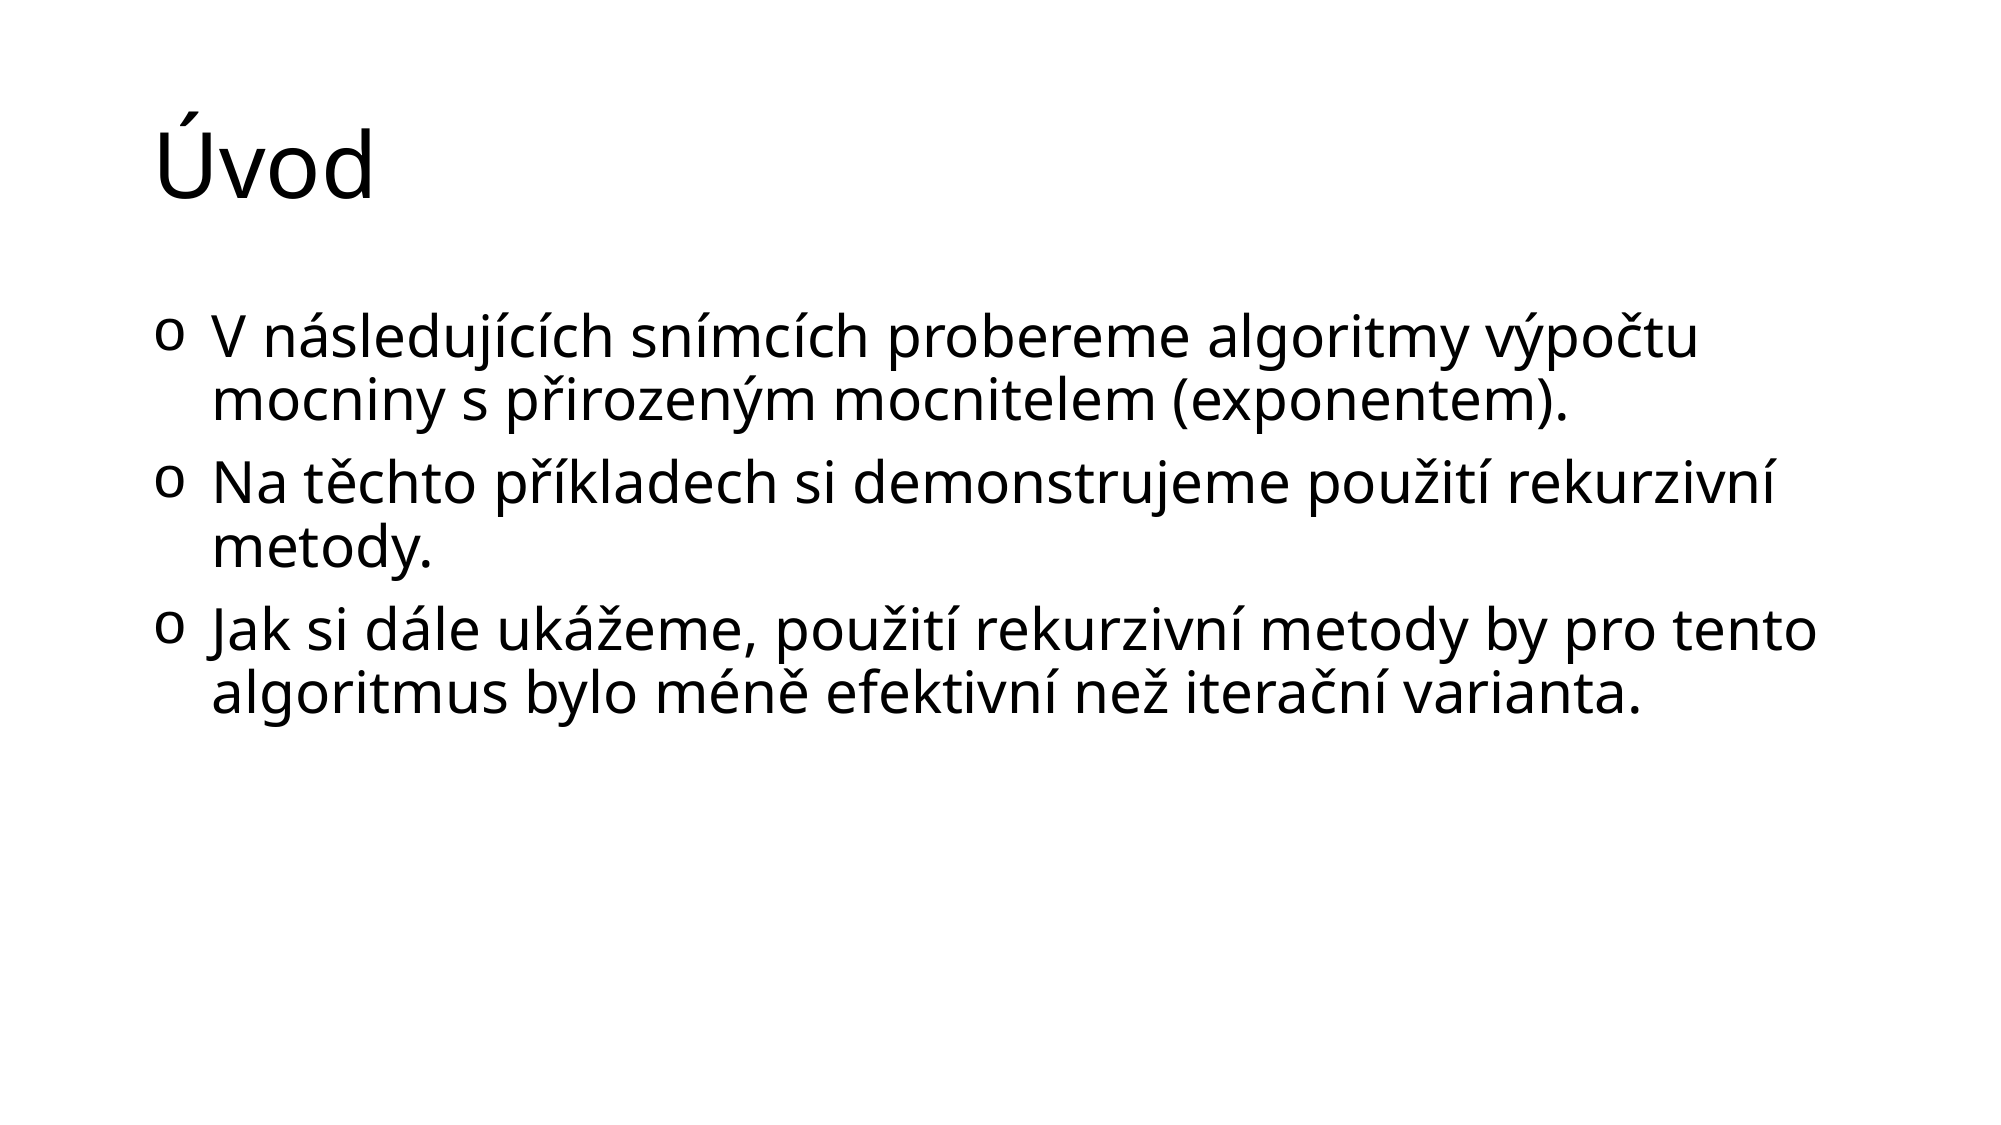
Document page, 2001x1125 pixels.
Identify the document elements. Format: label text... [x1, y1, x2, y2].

list V následujících snímcích probereme algoritmy výpočtu mocniny s přirozeným mocnitelem (exponentem). Na těchto příkladech si demonstrujeme použití rekurzivní metody. Jak si dále ukážeme, použití rekurzivní metody by pro tento algoritmus bylo méně efektivní než iterační varianta. [137, 299, 1863, 1014]
title Úvod [137, 59, 1863, 278]
